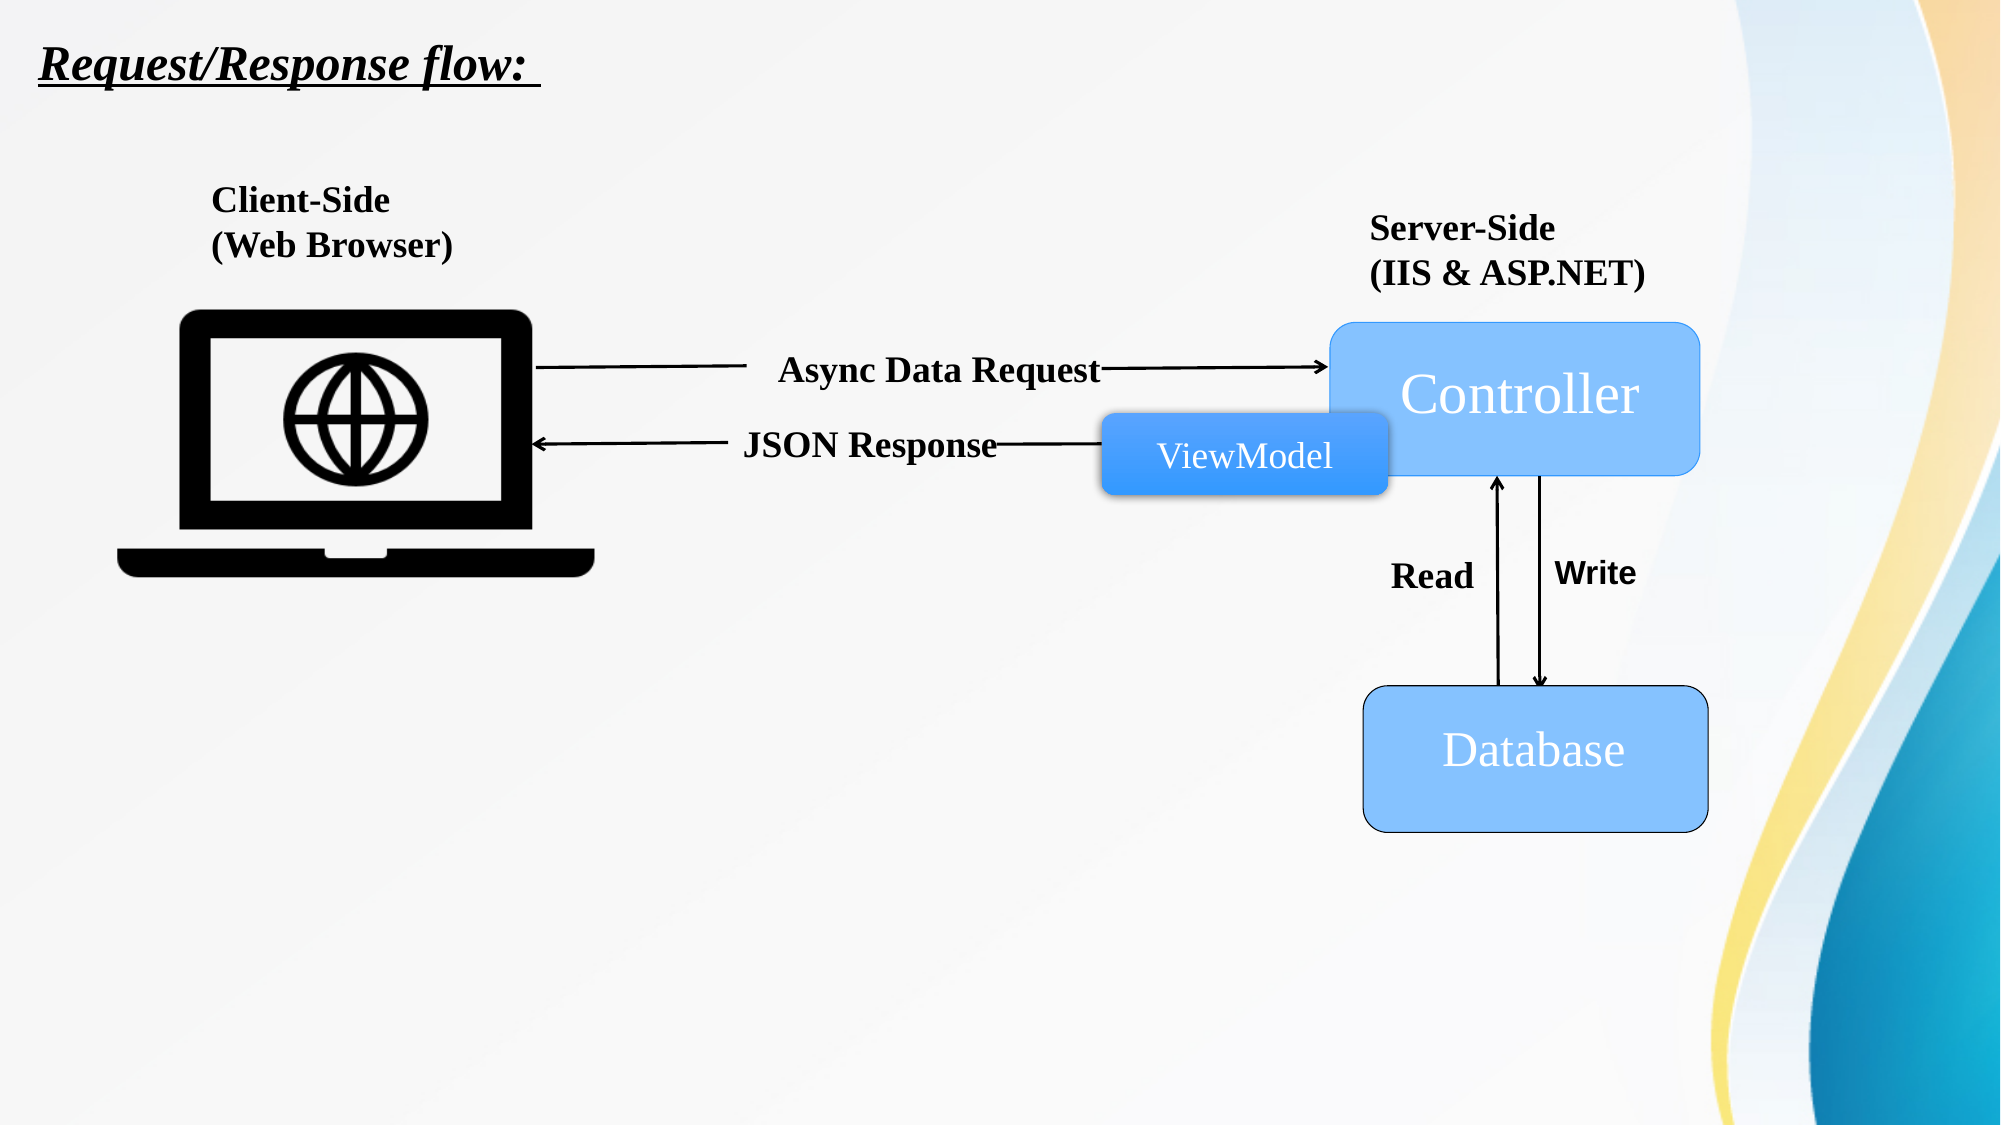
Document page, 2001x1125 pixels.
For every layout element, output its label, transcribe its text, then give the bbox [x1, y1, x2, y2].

text_box [1329, 321, 1701, 477]
text_box Async Data Request [763, 337, 1127, 398]
text_box Request/Response flow: [23, 23, 1973, 99]
text_box Write [1540, 544, 1689, 599]
picture [0, 0, 2001, 1125]
text_box Server-Side (IIS & ASP.NET) [1354, 195, 1690, 301]
text_box JSON Response [728, 413, 1072, 473]
text_box Controller [1356, 347, 1674, 433]
text_box [1362, 685, 1709, 833]
text_box ViewModel [1101, 413, 1389, 495]
text_box Database [1389, 709, 1690, 784]
text_box Read [1299, 544, 1497, 604]
text_box Client-Side (Web Browser) [196, 167, 489, 214]
